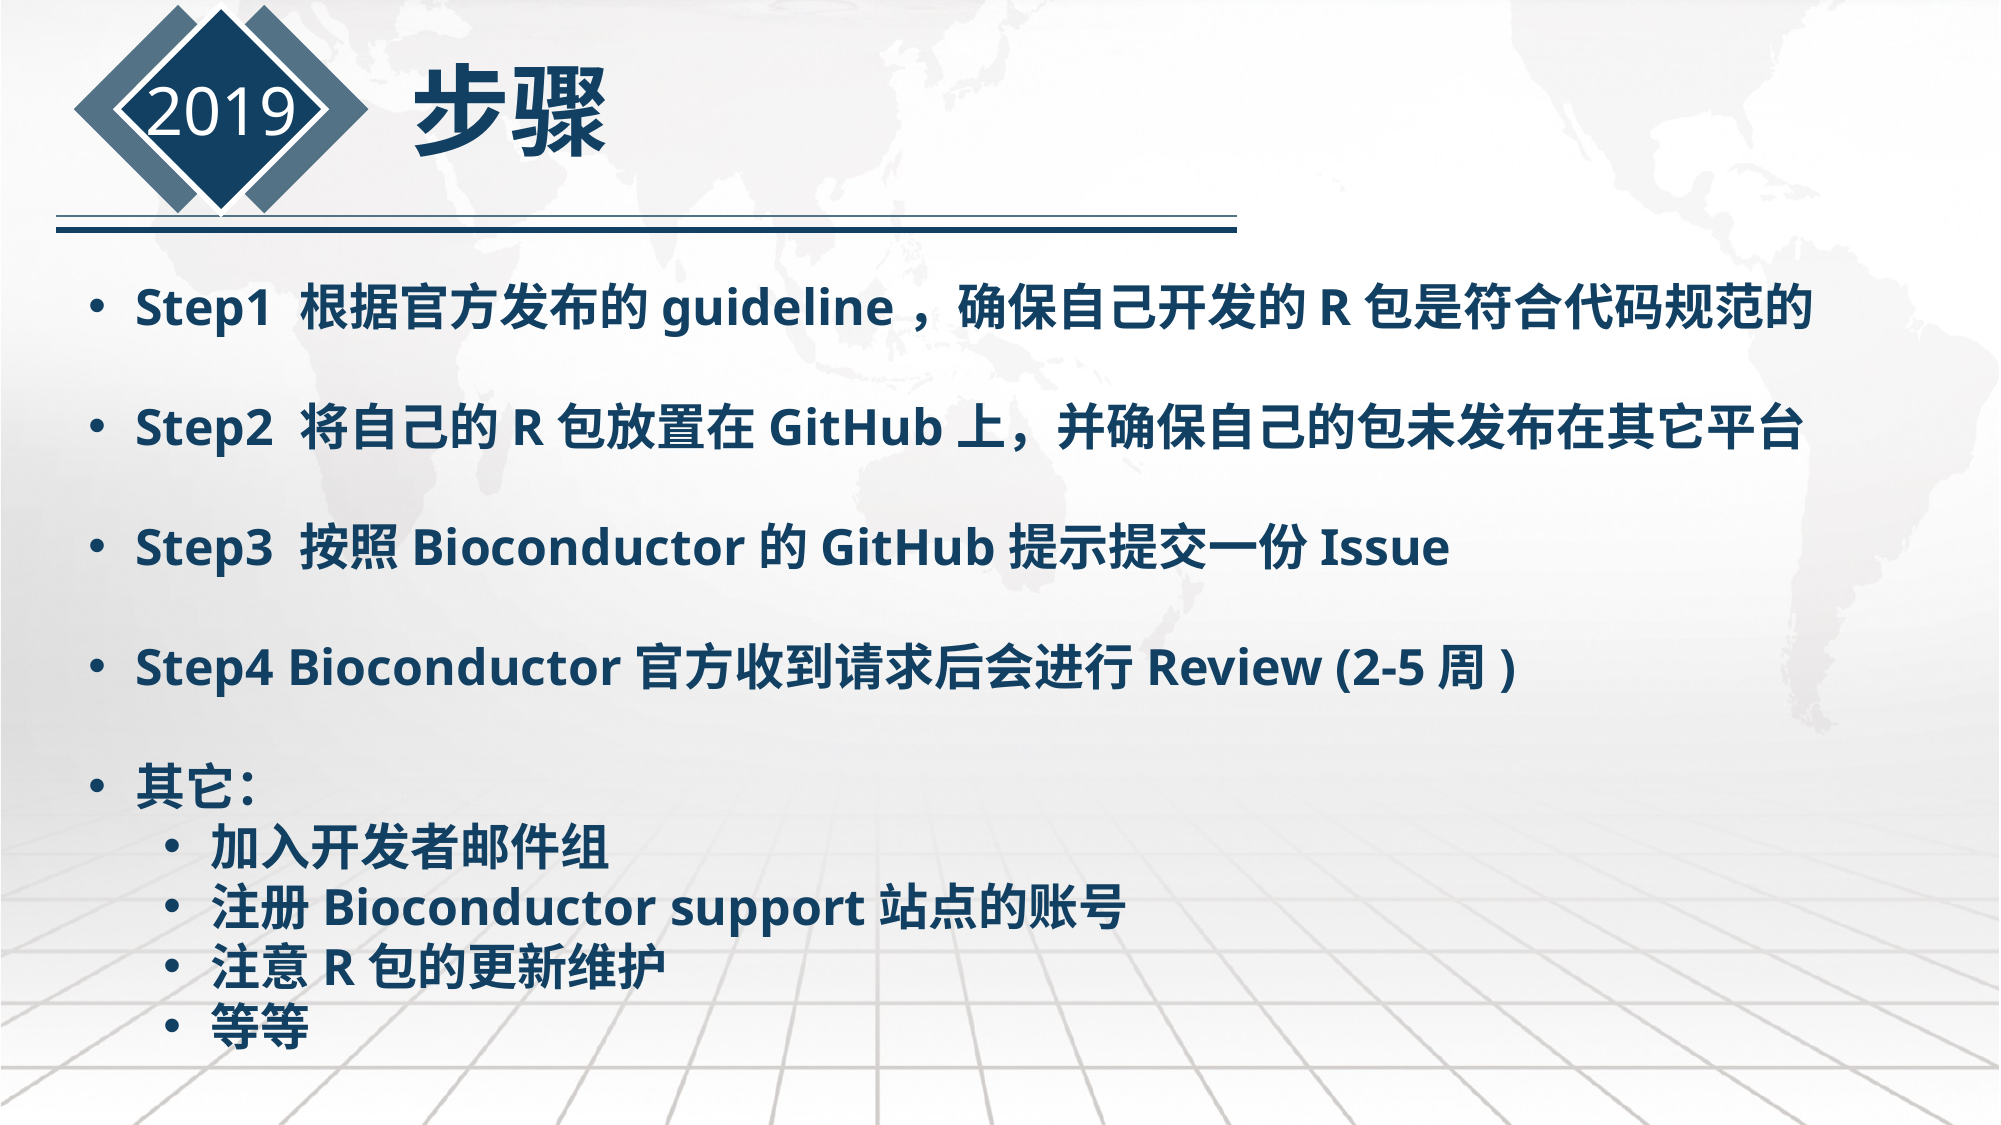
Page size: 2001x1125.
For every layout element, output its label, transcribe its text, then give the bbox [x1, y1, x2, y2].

text_box [243, 3, 370, 215]
text_box [313, 95, 327, 123]
text_box 2019 [130, 61, 313, 156]
text_box [72, 3, 199, 215]
picture [0, 0, 1999, 1125]
text_box [163, 3, 279, 61]
text_box 步骤 [396, 40, 626, 176]
text_box [162, 156, 280, 215]
text_box [115, 94, 130, 124]
text_box Step1 根据官方发布的guideline，确保自己开发的R包是符合代码规范的 Step2 将自己的R包放置在GitHub上，并确保自己的包未发布在其它平台 Step3 按照Bioconductor的GitHub提示提交一份Issue Step4 Bioconductor官方收到请求后会进行Review (2-5周) 其它： 加入开发者邮件组 注册Bioconductor support站点的账号 注意R包的更新维护 等等 [73, 267, 1912, 1123]
